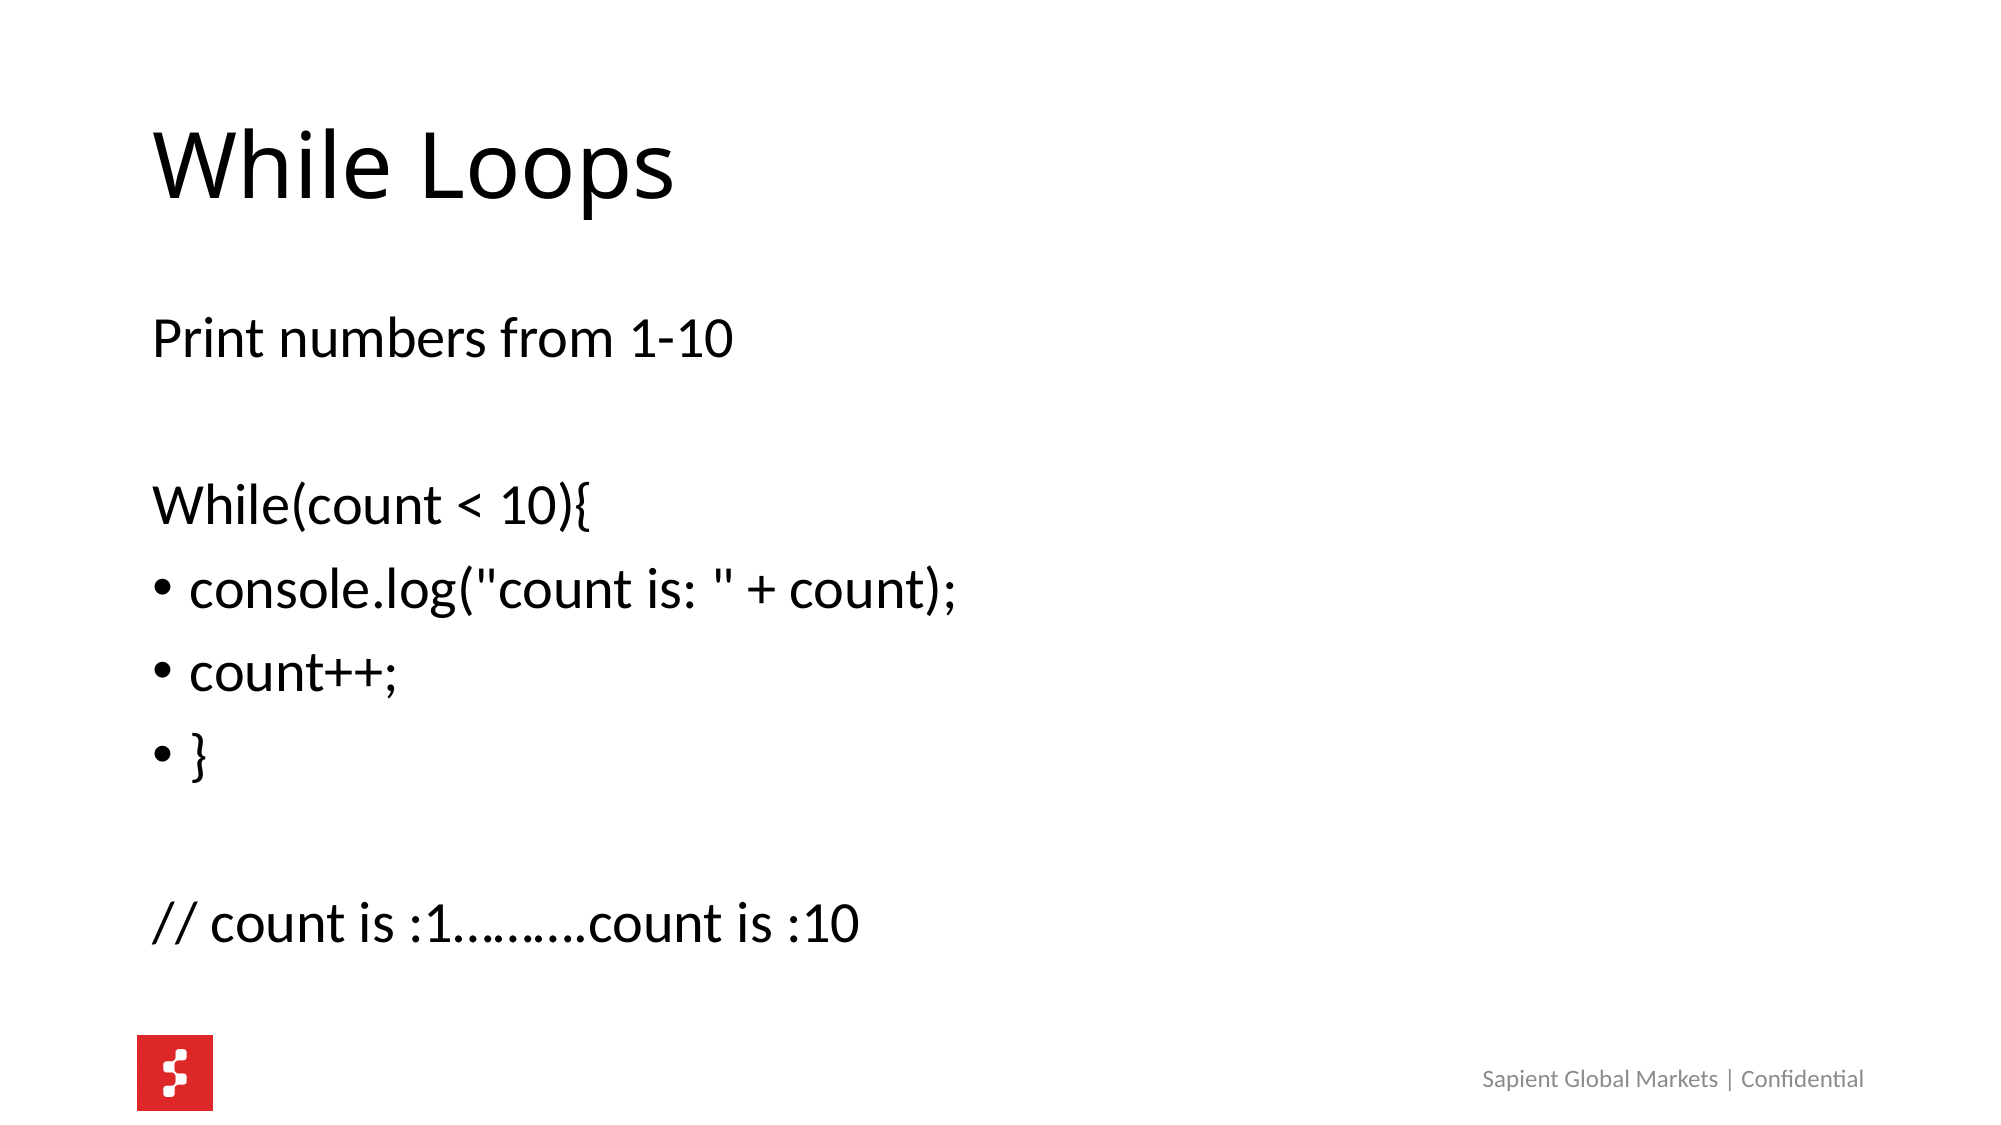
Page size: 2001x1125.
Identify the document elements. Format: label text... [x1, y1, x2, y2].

picture [137, 1035, 213, 1111]
list Print numbers from 1-10 While(count < 10){ console.log("count is: " + count); count++; } // count is :1……….count is :10 [137, 299, 1863, 1014]
title While Loops [137, 59, 1863, 278]
footer Sapient Global Markets | Confidential [1460, 1047, 1888, 1108]
